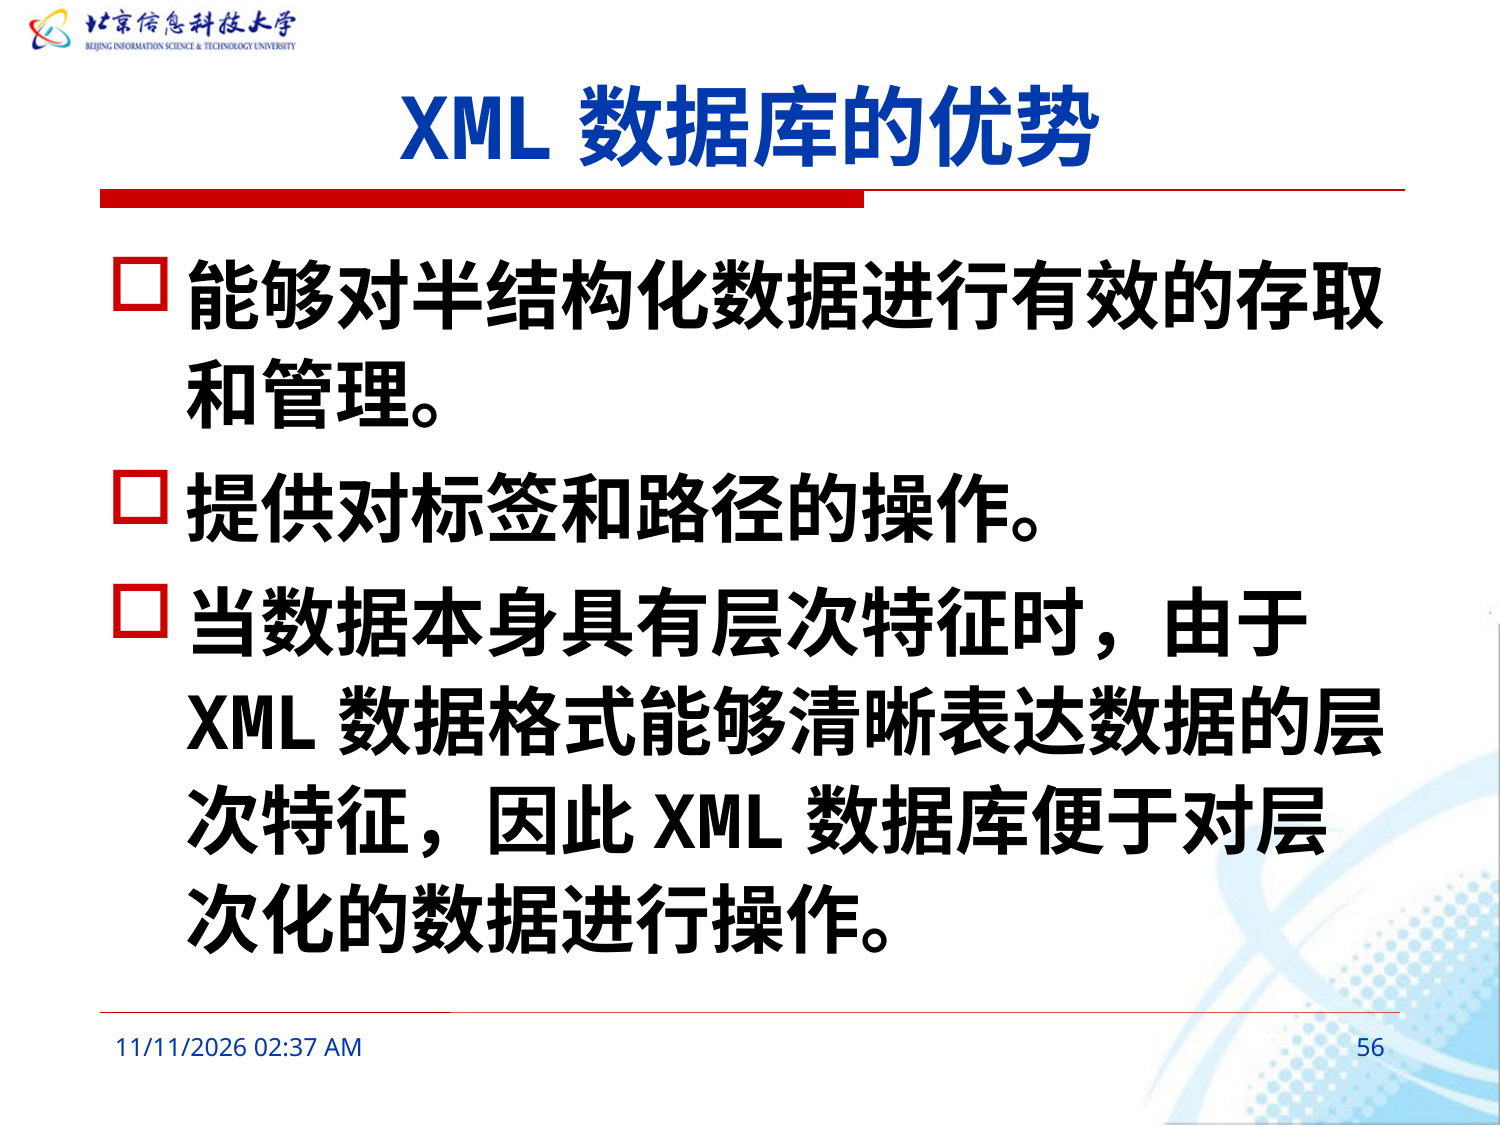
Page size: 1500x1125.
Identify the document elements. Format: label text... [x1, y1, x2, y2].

picture [0, 0, 1500, 1125]
slide_number 56 [1074, 1024, 1401, 1103]
list 能够对半结构化数据进行有效的存取和管理。 提供对标签和路径的操作。 当数据本身具有层次特征时，由于XML数据格式能够清晰表达数据的层次特征，因此XML数据库便于对层次化的数据进行操作。 [92, 231, 1406, 1000]
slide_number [99, 1024, 432, 1103]
title XML数据库的优势 [93, 49, 1407, 185]
